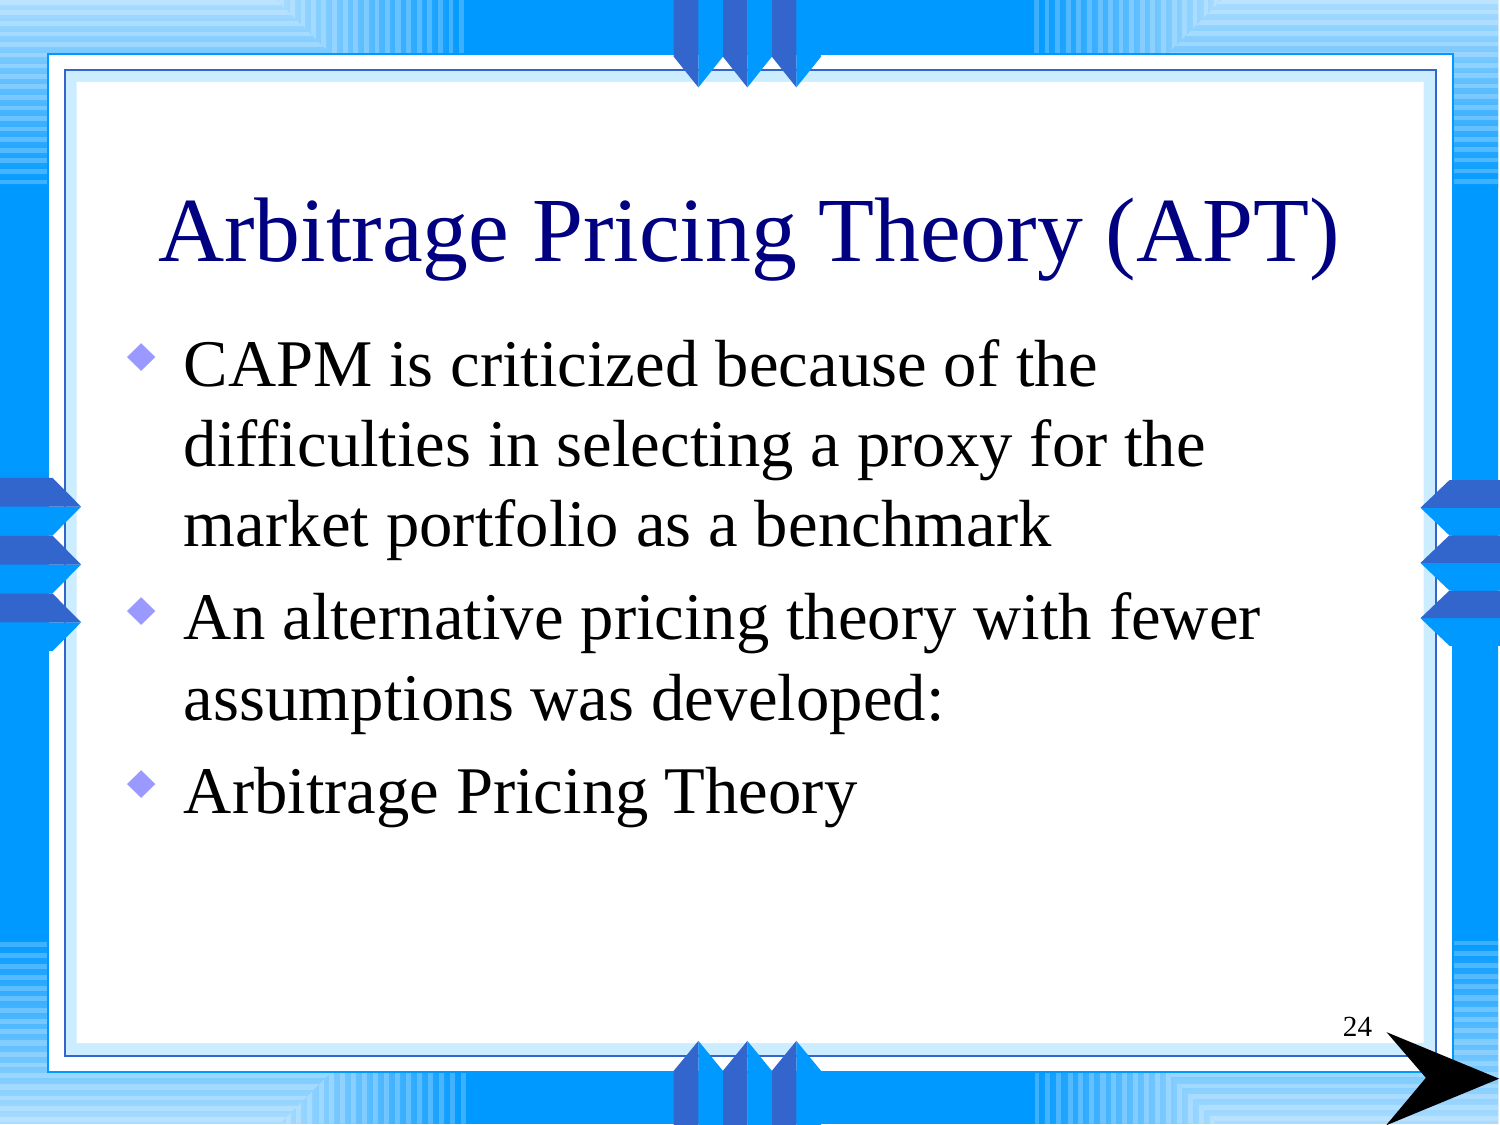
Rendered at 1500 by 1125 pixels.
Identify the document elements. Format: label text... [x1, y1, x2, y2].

slide_number 28 [1454, 996, 1499, 1000]
title Arbitrage Pricing Theory (APT) [112, 99, 1388, 288]
slide_number 28 [396, 0, 400, 53]
picture [1386, 1031, 1500, 1125]
list CAPM is criticized because of the difficulties in selecting a proxy for the market portfolio as a benchmark An alternative pricing theory with fewer assumptions was developed: Arbitrage Pricing Theory [112, 312, 1388, 988]
slide_number 24 [1074, 988, 1388, 1063]
